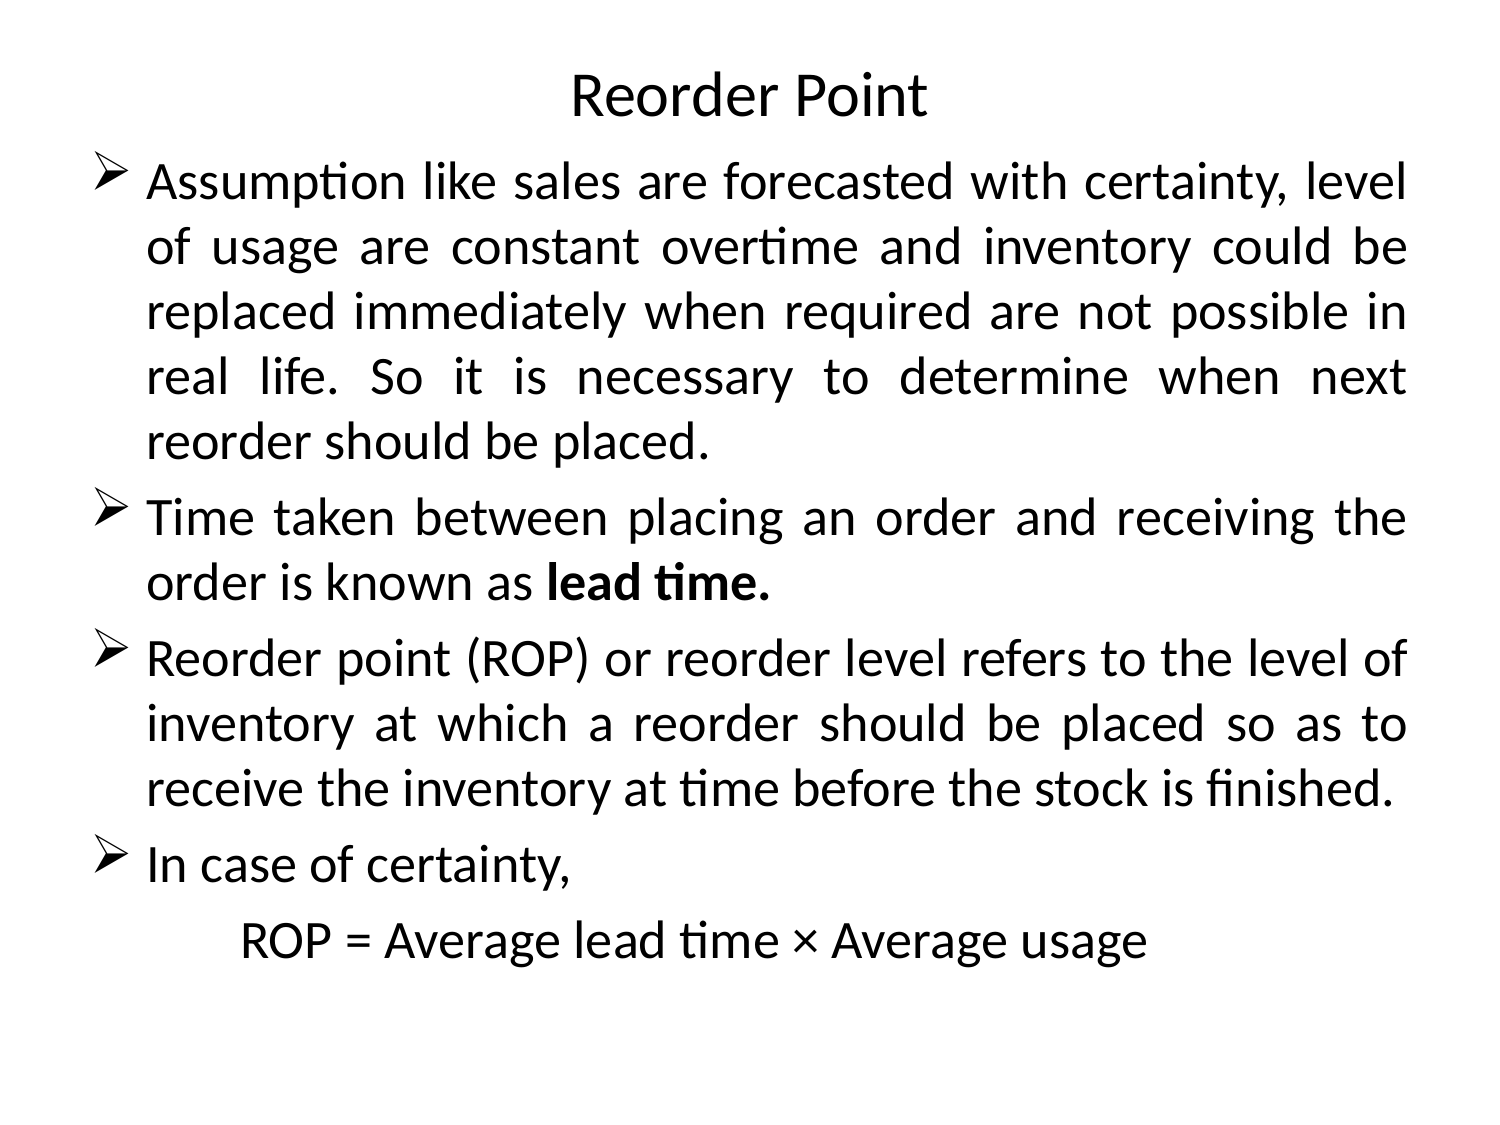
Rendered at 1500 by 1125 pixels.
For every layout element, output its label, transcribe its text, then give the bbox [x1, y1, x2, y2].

list Assumption like sales are forecasted with certainty, level of usage are constant overtime and inventory could be replaced immediately when required are not possible in real life. So it is necessary to determine when next reorder should be placed. Time taken between placing an order and receiving the order is known as lead time. Reorder point (ROP) or reorder level refers to the level of inventory at which a reorder should be placed so as to receive the inventory at time before the stock is finished. In case of certainty, ROP = Average lead time × Average usage [75, 137, 1425, 1005]
title Reorder Point [75, 45, 1425, 137]
